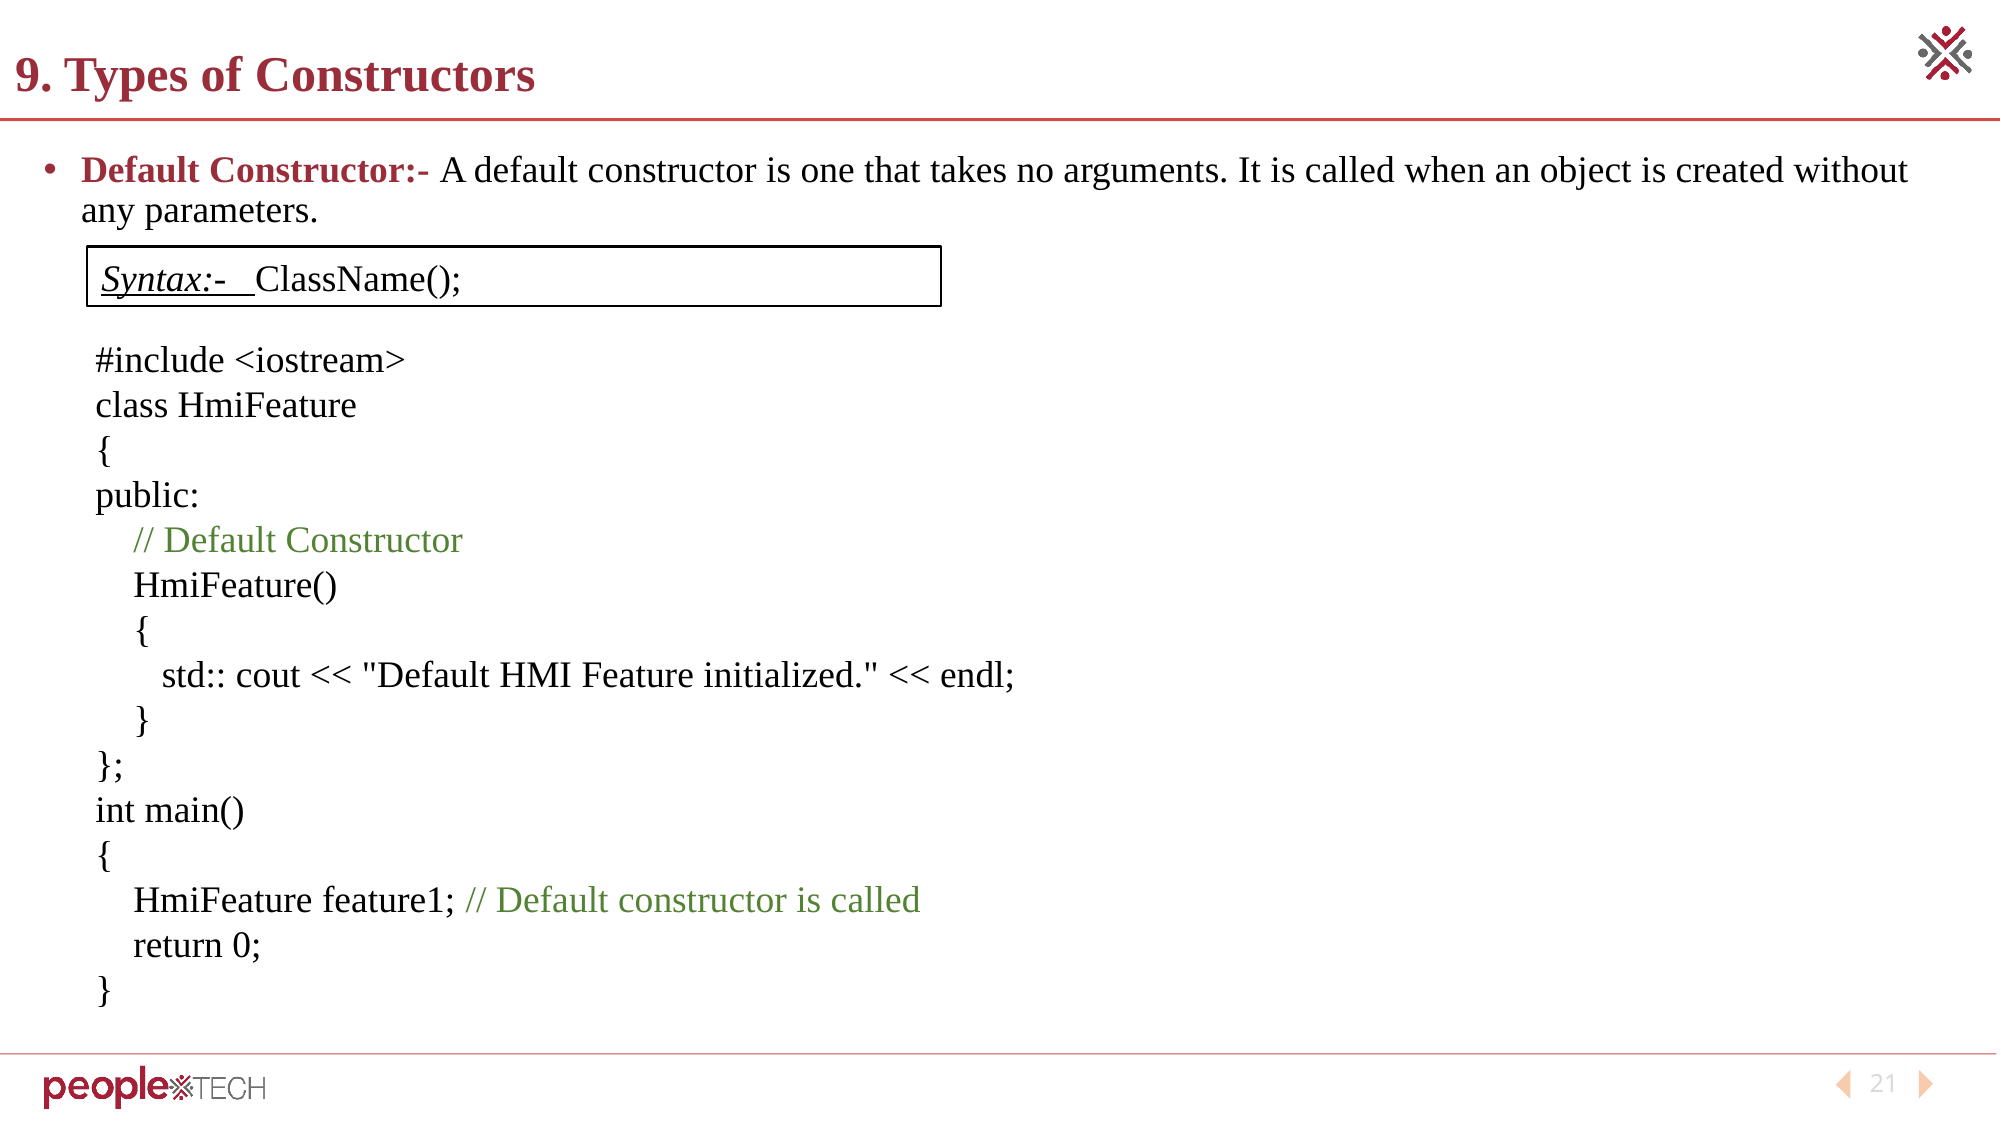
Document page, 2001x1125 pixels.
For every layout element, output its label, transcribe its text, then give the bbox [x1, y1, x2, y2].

list Default Constructor:- A default constructor is one that takes no arguments. It is called when an object is created without any parameters. [28, 142, 1976, 1037]
title 9. Types of Constructors [0, 31, 1828, 119]
text_box #include <iostream> class HmiFeature { public: // Default Constructor HmiFeature() { std:: cout << "Default HMI Feature initialized." << endl; } }; int main() { HmiFeature feature1; // Default constructor is called return 0; } [80, 327, 1082, 1018]
text_box Syntax:- ClassName(); [86, 246, 942, 307]
picture [1918, 26, 1972, 80]
picture [31, 1059, 275, 1115]
